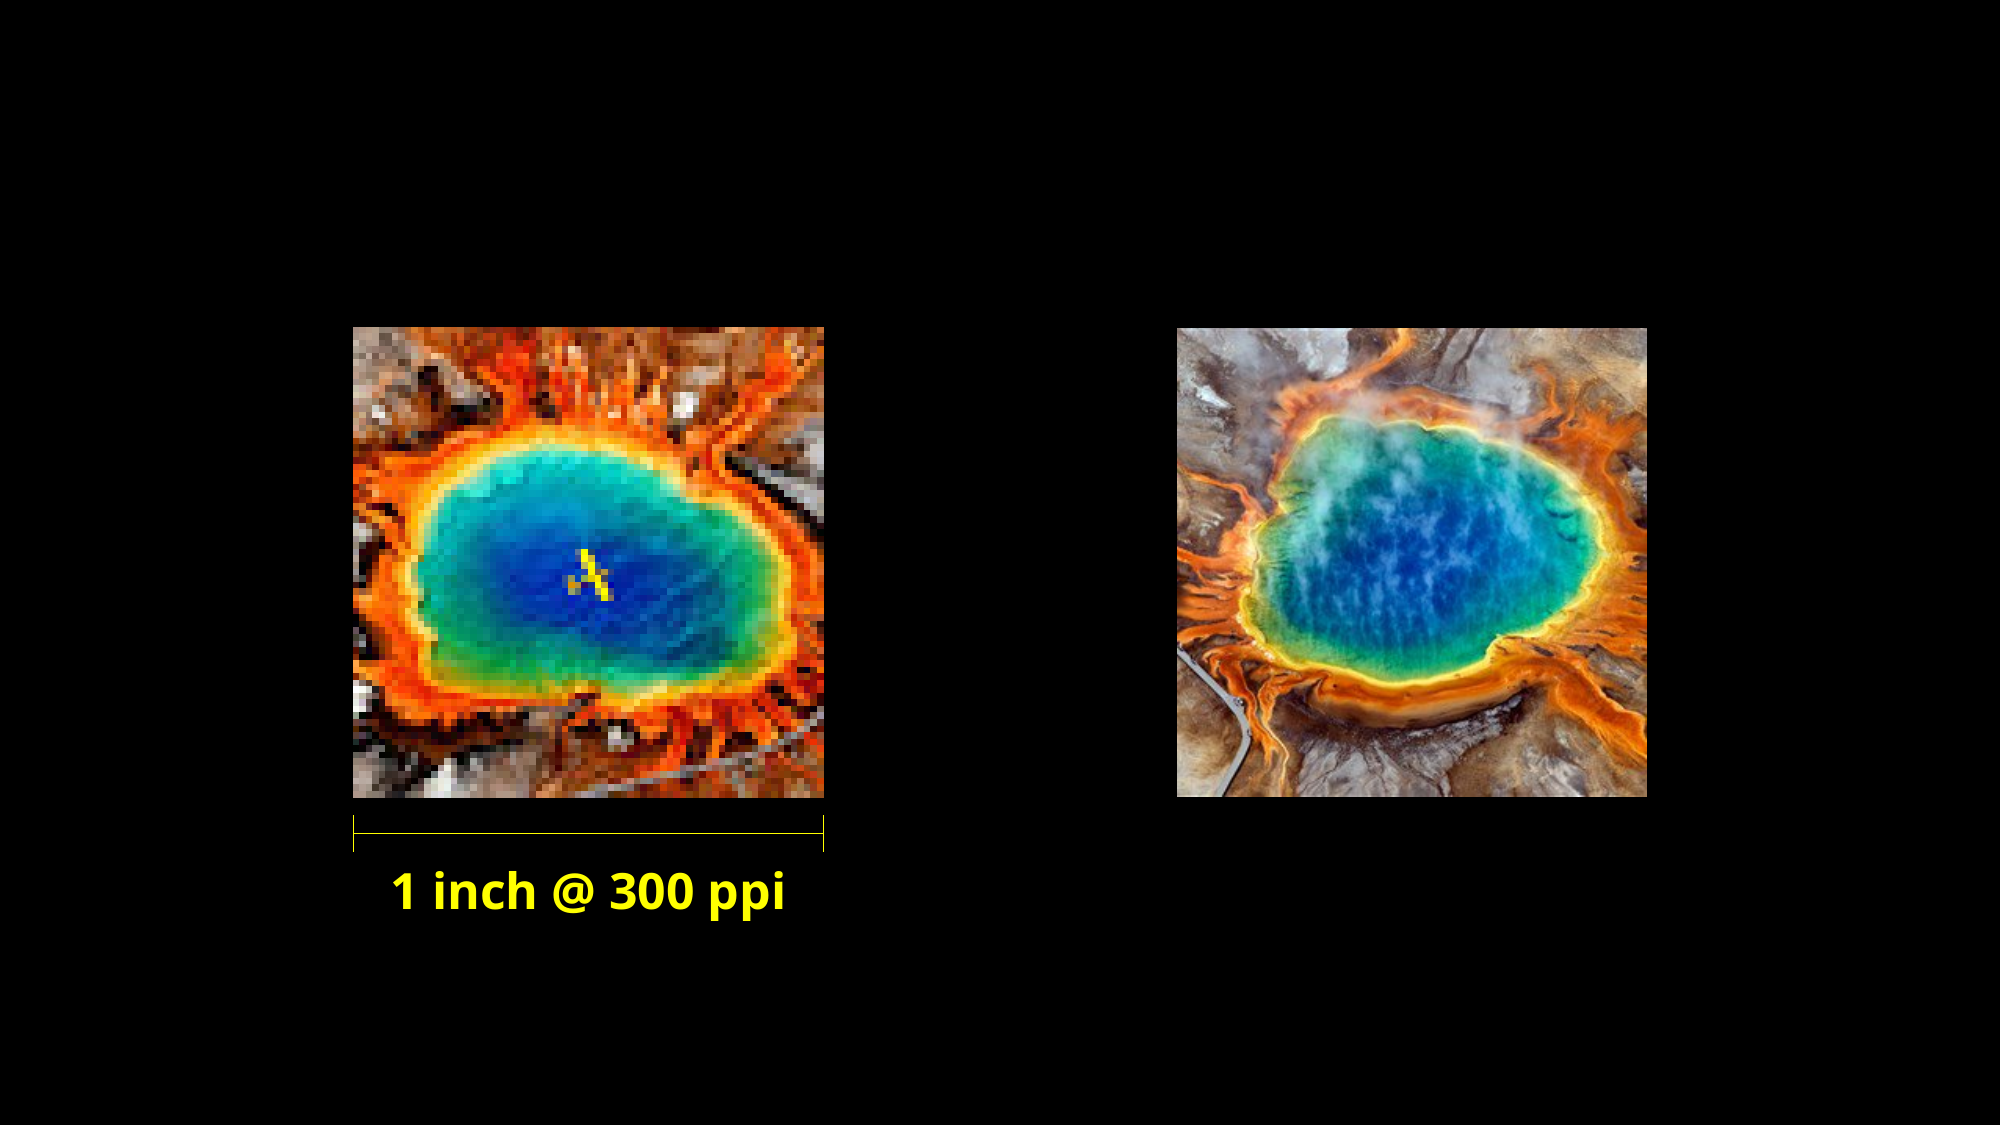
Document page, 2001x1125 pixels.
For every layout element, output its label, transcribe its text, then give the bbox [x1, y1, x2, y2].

picture [353, 327, 824, 798]
text_box 1 inch @ 300 ppi [353, 851, 824, 927]
picture [1177, 328, 1647, 797]
